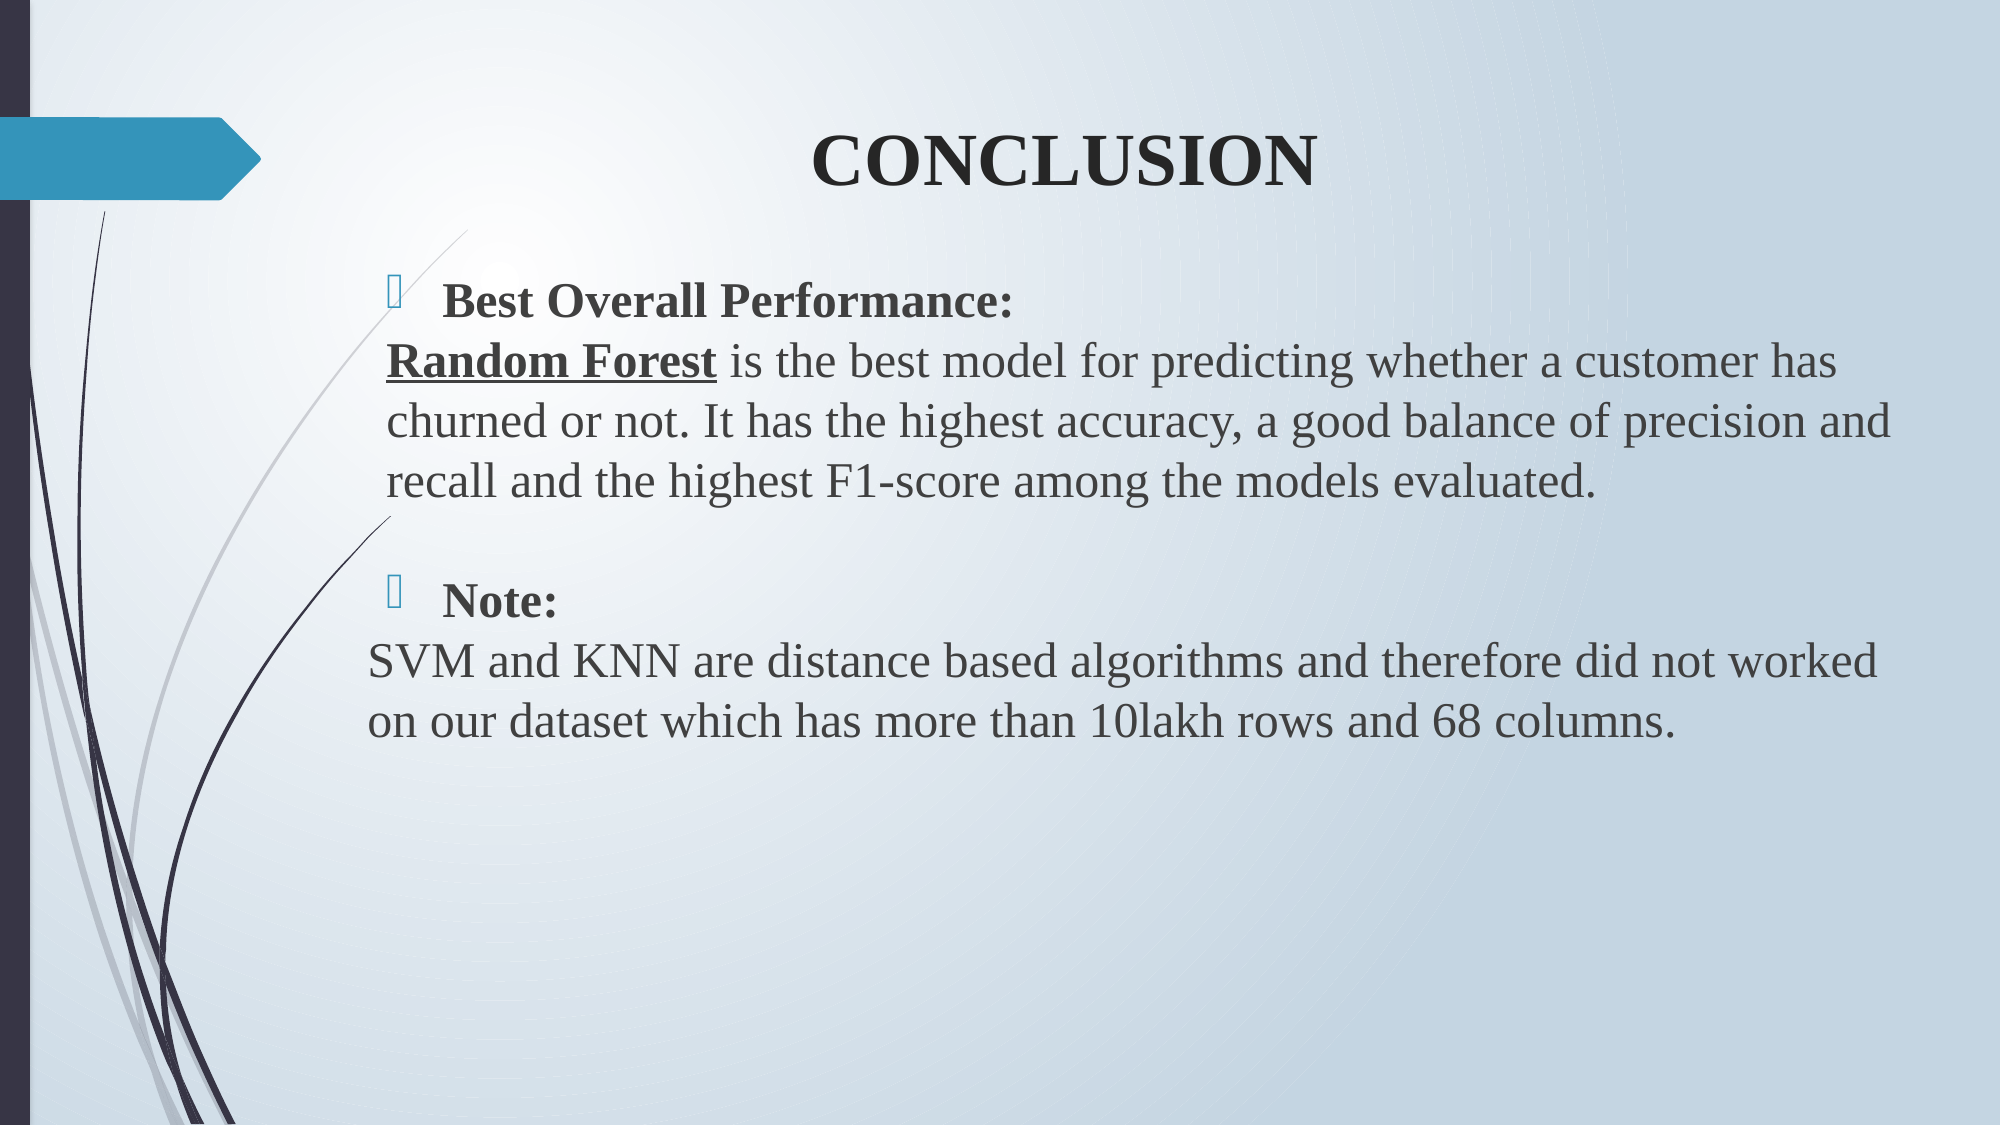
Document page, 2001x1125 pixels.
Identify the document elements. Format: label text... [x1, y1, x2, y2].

list Best Overall Performance: Random Forest is the best model for predicting whether a customer has churned or not. It has the highest accuracy, a good balance of precision and recall and the highest F1-score among the models evaluated. Note: SVM and KNN are distance based algorithms and therefore did not worked on our dataset which has more than 10lakh rows and 68 columns. [352, 259, 1936, 1055]
title CONCLUSION [333, 102, 1796, 260]
